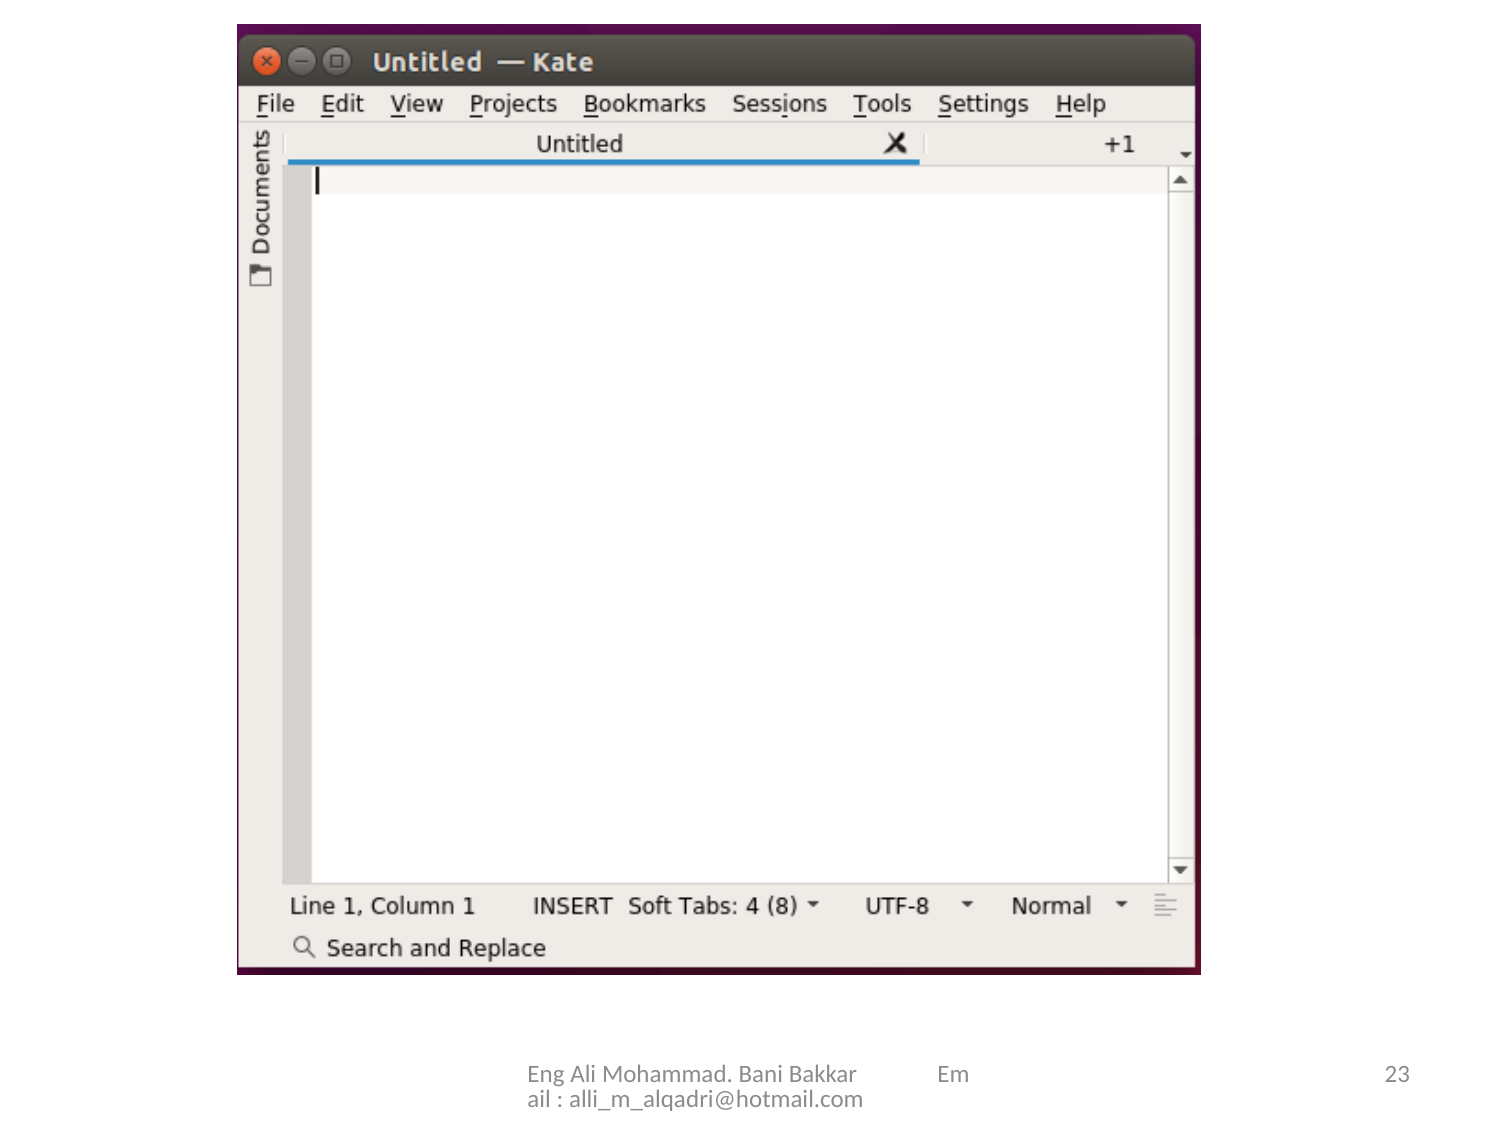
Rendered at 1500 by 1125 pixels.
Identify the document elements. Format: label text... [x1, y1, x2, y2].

slide_number 23 [1074, 1042, 1425, 1103]
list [237, 24, 1201, 976]
footer Eng Ali Mohammad. Bani Bakkar Email : alli_m_alqadri@hotmail.com [512, 1042, 988, 1103]
